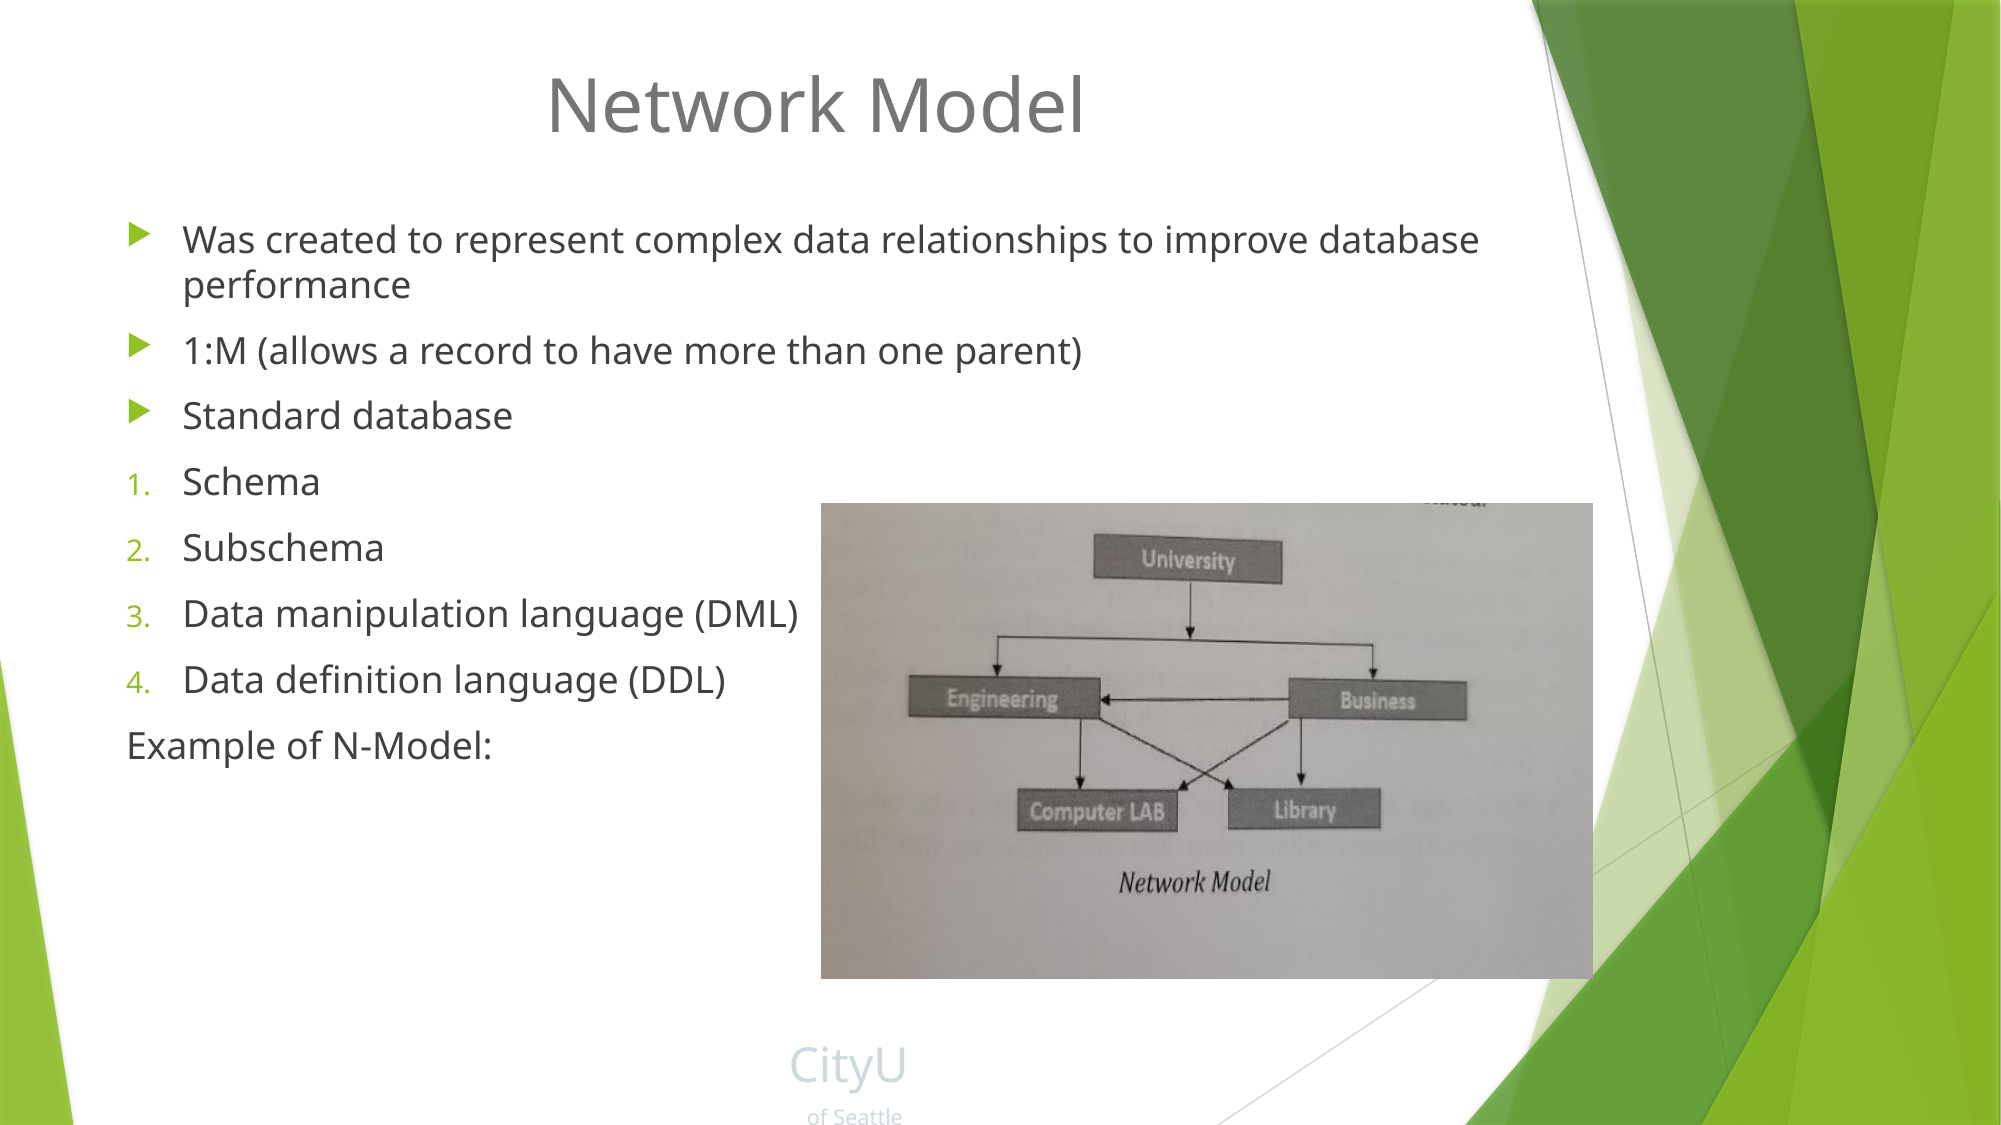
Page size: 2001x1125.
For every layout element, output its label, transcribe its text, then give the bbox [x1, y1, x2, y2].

text_box CityU of Seattle [602, 1026, 1107, 1125]
title Network Model [111, 50, 1522, 170]
list Was created to represent complex data relationships to improve database performance 1:M (allows a record to have more than one parent) Standard database Schema Subschema Data manipulation language (DML) Data definition language (DDL) Example of N-Model: [111, 208, 1522, 1054]
picture [820, 503, 1594, 980]
